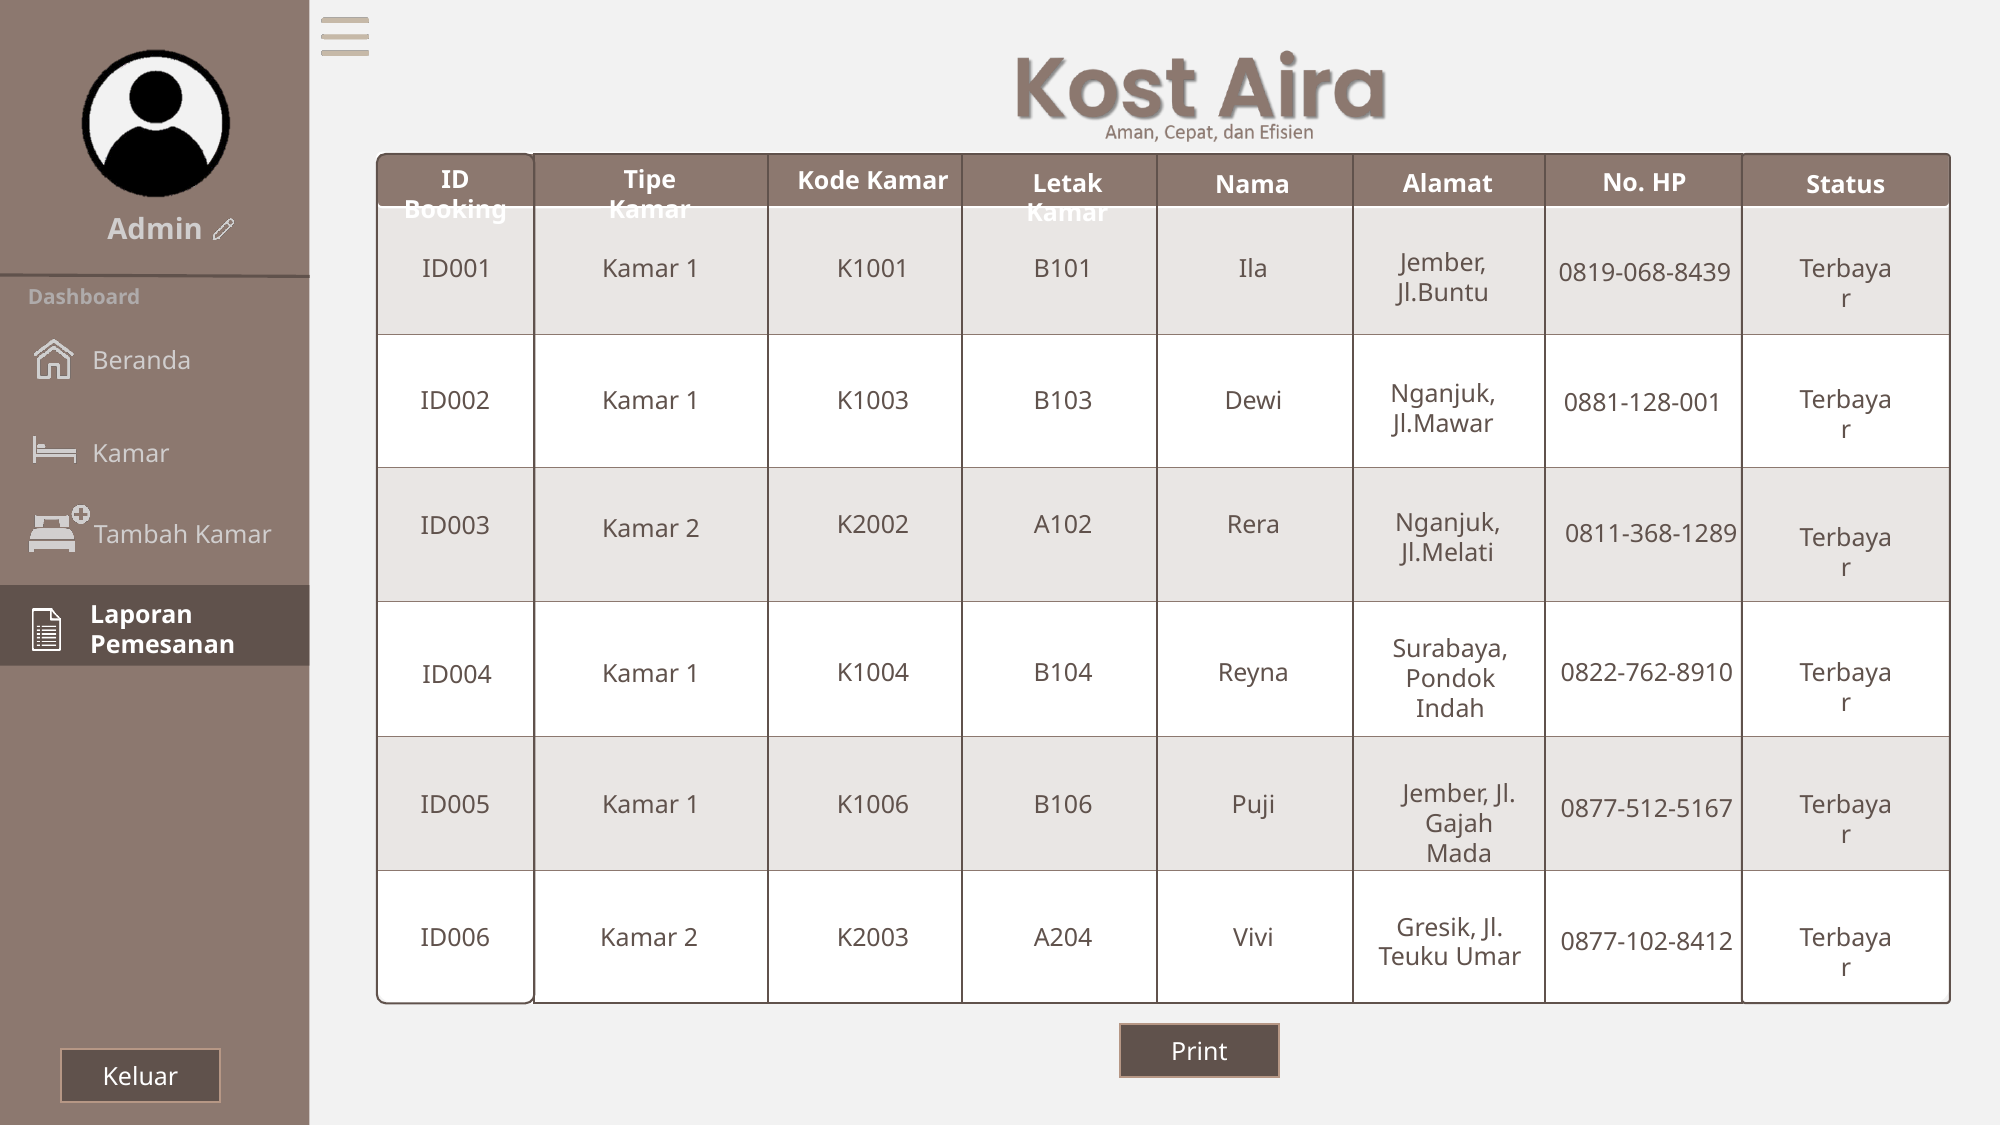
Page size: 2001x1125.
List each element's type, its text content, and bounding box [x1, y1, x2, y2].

text_box Terbayar [1781, 376, 1911, 452]
text_box 0877-512-5167 [1532, 784, 1762, 830]
text_box [1544, 695, 1740, 784]
text_box ID006 [390, 913, 520, 959]
picture [11, 608, 81, 651]
text_box Jember, Jl.Buntu [1378, 239, 1508, 314]
text_box Tipe Kamar [566, 156, 733, 231]
text_box No. HP [1561, 159, 1728, 204]
text_box Kamar 2 [586, 505, 716, 551]
text_box [1544, 424, 1740, 510]
text_box B103 [998, 376, 1128, 422]
text_box Kamar [77, 430, 292, 476]
text_box Beranda [78, 337, 292, 382]
text_box Terbayar [1781, 649, 1911, 725]
text_box 0877-102-8412 [1536, 918, 1757, 963]
text_box Nganjuk, Jl.Mawar [1370, 370, 1517, 445]
picture [29, 334, 78, 383]
text_box [961, 153, 1156, 1004]
text_box [0, 0, 310, 274]
text_box 0819-068-8439 [1530, 248, 1760, 294]
picture [930, 13, 1469, 145]
text_box [1544, 153, 1742, 248]
picture [67, 36, 239, 208]
picture [25, 501, 92, 555]
text_box K1001 [808, 245, 938, 291]
text_box Reyna [1189, 649, 1318, 695]
text_box Gresik, Jl. Teuku Umar [1362, 903, 1537, 979]
text_box ID Booking [372, 156, 539, 231]
text_box B106 [998, 780, 1128, 826]
text_box Print [1119, 1023, 1280, 1078]
text_box Keluar [60, 1048, 221, 1103]
picture [313, 4, 377, 69]
text_box Surabaya, Pondok Indah [1368, 625, 1533, 730]
text_box [0, 584, 310, 667]
text_box A102 [998, 501, 1128, 547]
text_box Kamar 1 [586, 376, 716, 422]
text_box [1352, 153, 1544, 1004]
text_box Terbayar [1781, 780, 1911, 856]
text_box 0811-368-1289 [1529, 510, 1774, 556]
text_box ID005 [390, 780, 520, 826]
text_box K1006 [808, 780, 938, 826]
text_box [1544, 556, 1740, 649]
text_box Letak Kamar [978, 159, 1157, 235]
text_box B101 [998, 245, 1128, 291]
text_box [0, 277, 310, 584]
text_box [379, 152, 533, 156]
text_box Tambah Kamar [79, 511, 293, 556]
text_box Ila [1189, 245, 1318, 291]
text_box B104 [998, 649, 1128, 695]
text_box Status [1762, 161, 1929, 206]
text_box Dewi [1189, 376, 1318, 422]
text_box ID002 [390, 376, 520, 422]
text_box Nganjuk, Jl.Melati [1374, 499, 1521, 574]
text_box Kamar 1 [586, 780, 716, 826]
text_box Terbayar [1781, 245, 1911, 320]
text_box [1740, 152, 1951, 1005]
picture [208, 215, 237, 244]
text_box [767, 153, 961, 1004]
text_box K2003 [808, 913, 938, 959]
text_box ID004 [392, 650, 522, 696]
text_box Vivi [1189, 913, 1318, 959]
text_box Jember, Jl. Gajah Mada [1377, 770, 1541, 876]
text_box Terbayar [1781, 514, 1911, 590]
text_box Kamar 1 [586, 650, 716, 695]
text_box Laporan Pemesanan [75, 591, 290, 667]
text_box 0881-128-001 [1541, 378, 1745, 424]
text_box ID001 [392, 245, 522, 291]
text_box [0, 667, 310, 1125]
text_box A204 [998, 913, 1128, 959]
text_box Kamar 1 [586, 245, 716, 291]
text_box K1003 [808, 376, 938, 422]
text_box [1156, 153, 1352, 1004]
text_box [1544, 830, 1740, 918]
text_box Dashboard [13, 277, 268, 317]
text_box K1004 [808, 649, 938, 695]
text_box [1544, 294, 1740, 378]
text_box ID003 [390, 502, 520, 547]
text_box Terbayar [1781, 913, 1911, 989]
text_box [533, 153, 767, 1004]
text_box [376, 151, 1951, 156]
text_box [1544, 963, 1742, 1004]
text_box Kode Kamar [782, 157, 965, 203]
text_box Admin [92, 208, 218, 253]
picture [26, 433, 84, 466]
text_box Kamar 2 [584, 913, 714, 959]
text_box K2002 [808, 501, 938, 547]
text_box Alamat [1364, 159, 1532, 205]
text_box 0822-762-8910 [1520, 649, 1774, 695]
text_box Nama [1169, 161, 1336, 206]
text_box Puji [1189, 780, 1318, 826]
text_box Rera [1189, 501, 1318, 547]
text_box [375, 231, 533, 1005]
